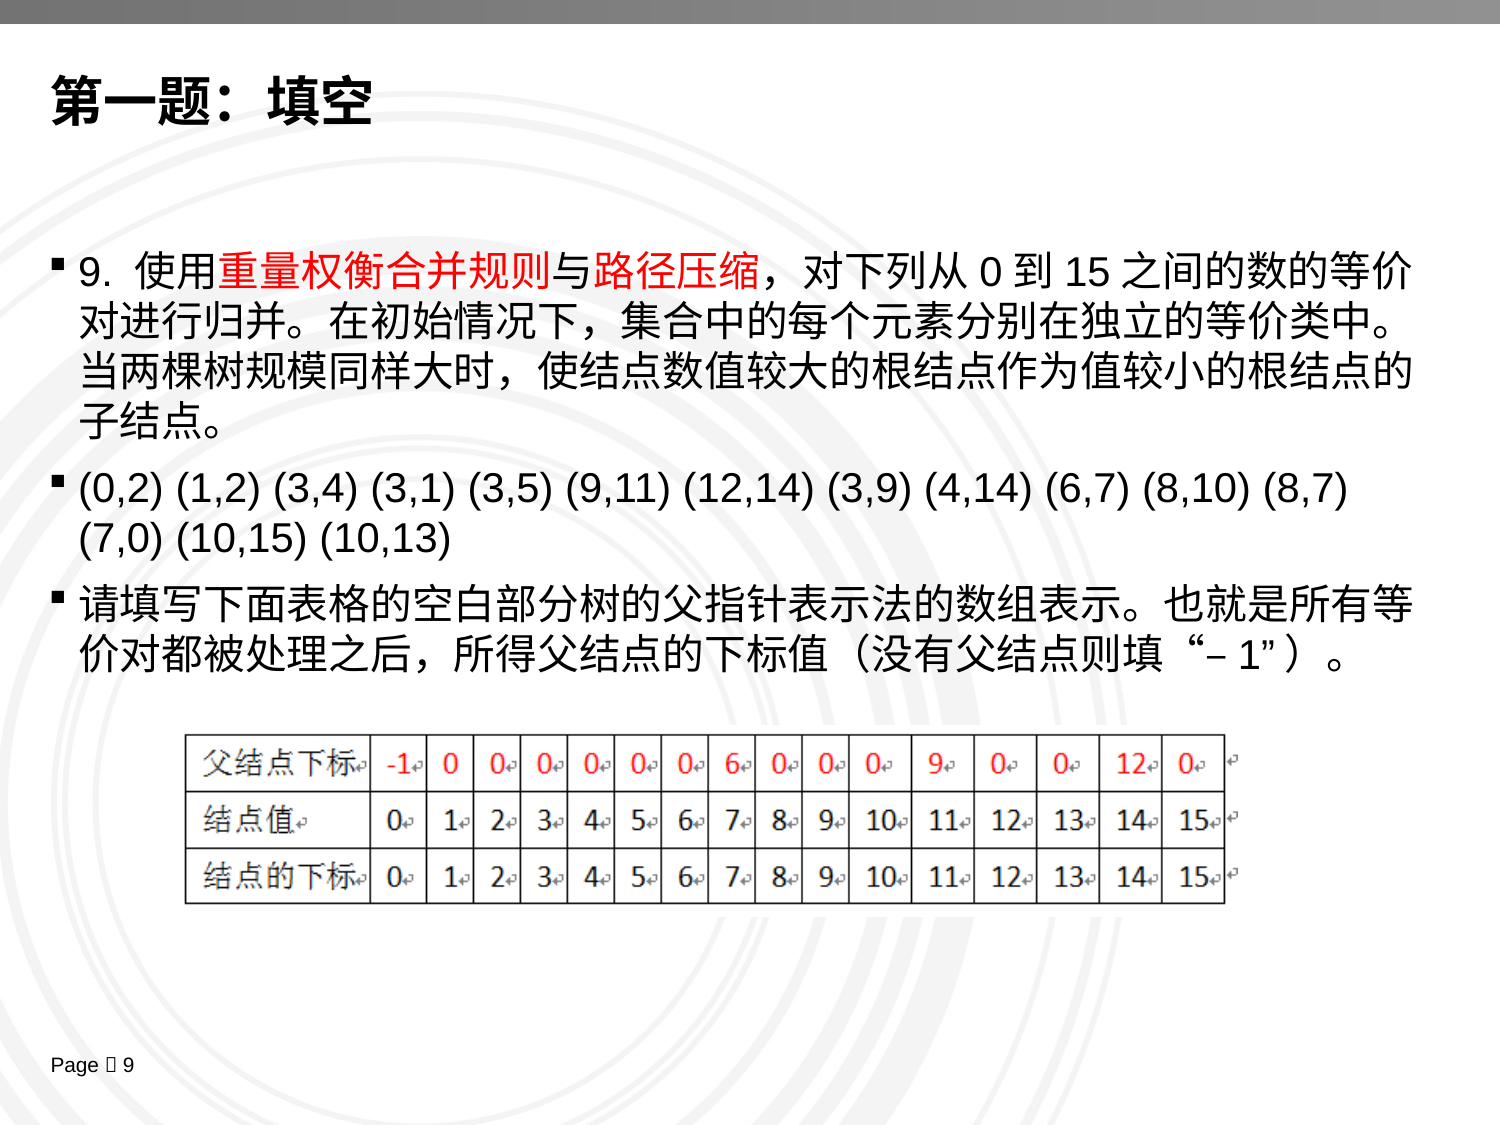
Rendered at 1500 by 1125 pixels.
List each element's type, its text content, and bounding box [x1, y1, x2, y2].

list 9. 使用重量权衡合并规则与路径压缩，对下列从0到15之间的数的等价对进行归并。在初始情况下，集合中的每个元素分别在独立的等价类中。当两棵树规模同样大时，使结点数值较大的根结点作为值较小的根结点的子结点。 (0,2) (1,2) (3,4) (3,1) (3,5) (9,11) (12,14) (3,9) (4,14) (6,7) (8,10) (8,7) (7,0) (10,15) (10,13) 请填写下面表格的空白部分树的父指针表示法的数组表示。也就是所有等价对都被处理之后，所得父结点的下标值（没有父结点则填“–1”）。 [48, 244, 1447, 952]
picture [0, 0, 1500, 1125]
title 第一题：填空 [49, 67, 1447, 174]
